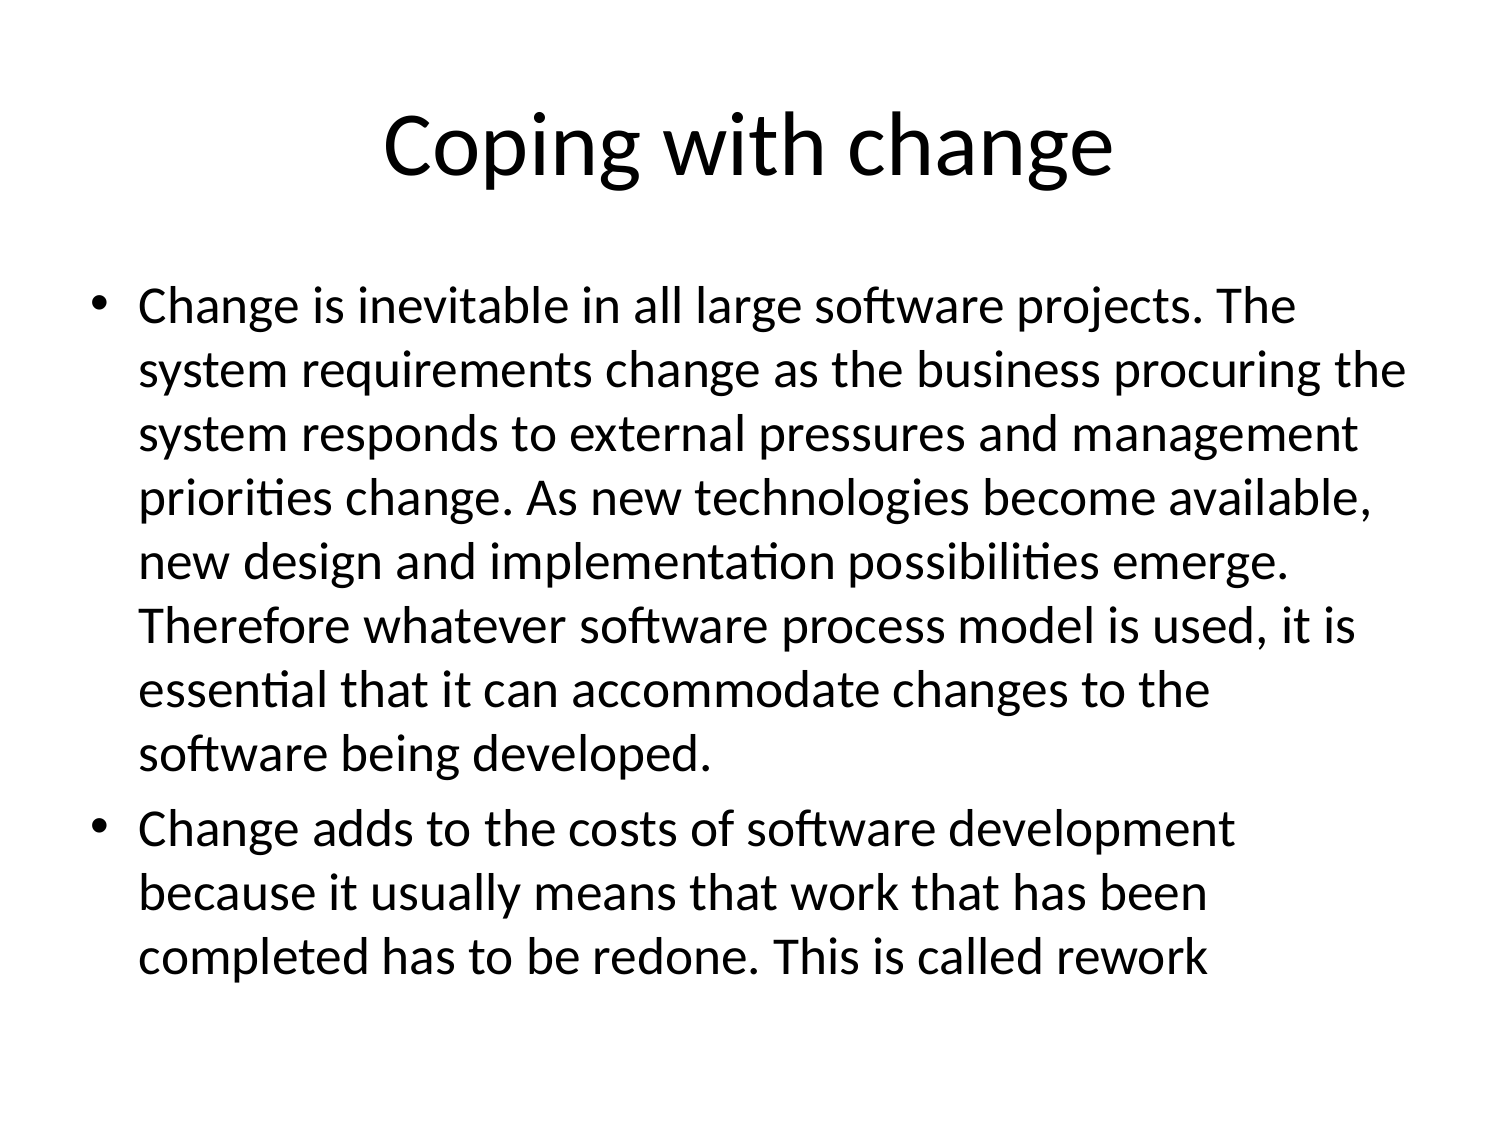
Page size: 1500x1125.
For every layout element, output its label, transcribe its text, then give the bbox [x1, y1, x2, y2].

list Change is inevitable in all large software projects. The system requirements change as the business procuring the system responds to external pressures and management priorities change. As new technologies become available, new design and implementation possibilities emerge. Therefore whatever software process model is used, it is essential that it can accommodate changes to the software being developed. Change adds to the costs of software development because it usually means that work that has been completed has to be redone. This is called rework [75, 262, 1425, 1005]
title Coping with change [75, 45, 1425, 233]
